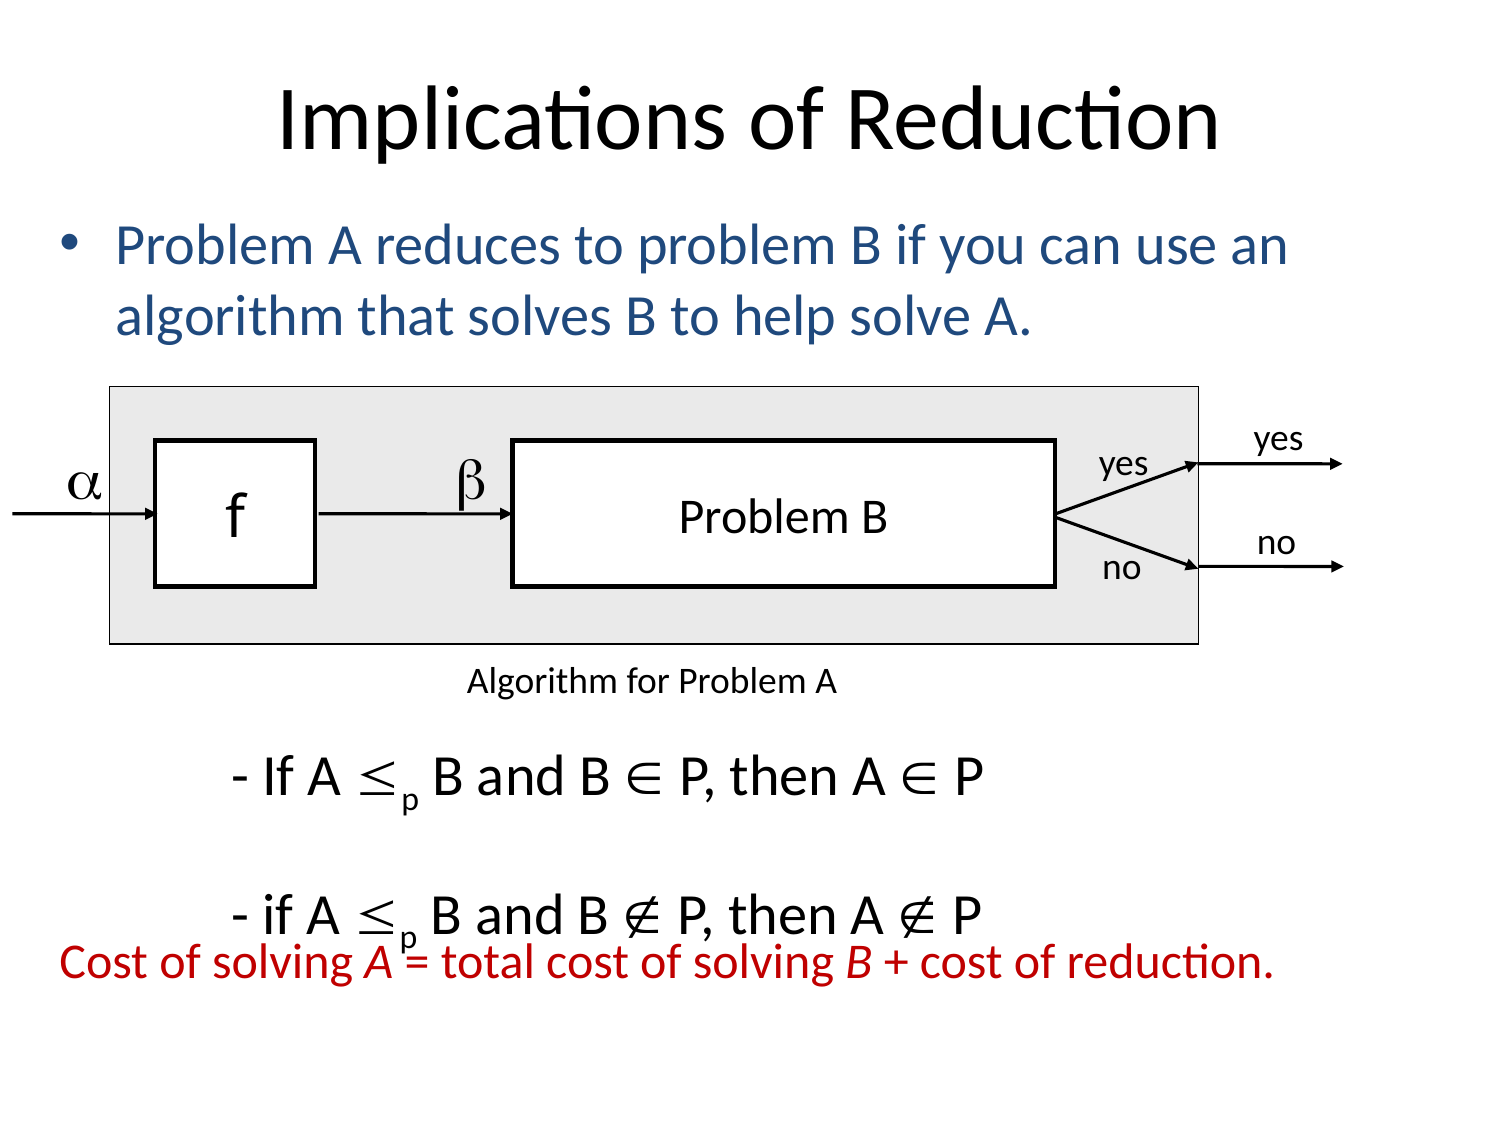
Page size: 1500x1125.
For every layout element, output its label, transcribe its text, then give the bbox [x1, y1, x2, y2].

list Problem A reduces to problem B if you can use an algorithm that solves B to help solve A. Cost of solving A = total cost of solving B + cost of reduction. [44, 199, 1470, 1032]
text_box - If A p B and B  P, then A  P - if A p B and B  P, then A  P [74, 648, 1425, 1125]
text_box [12, 386, 1345, 710]
title Implications of Reduction [75, 18, 1425, 199]
